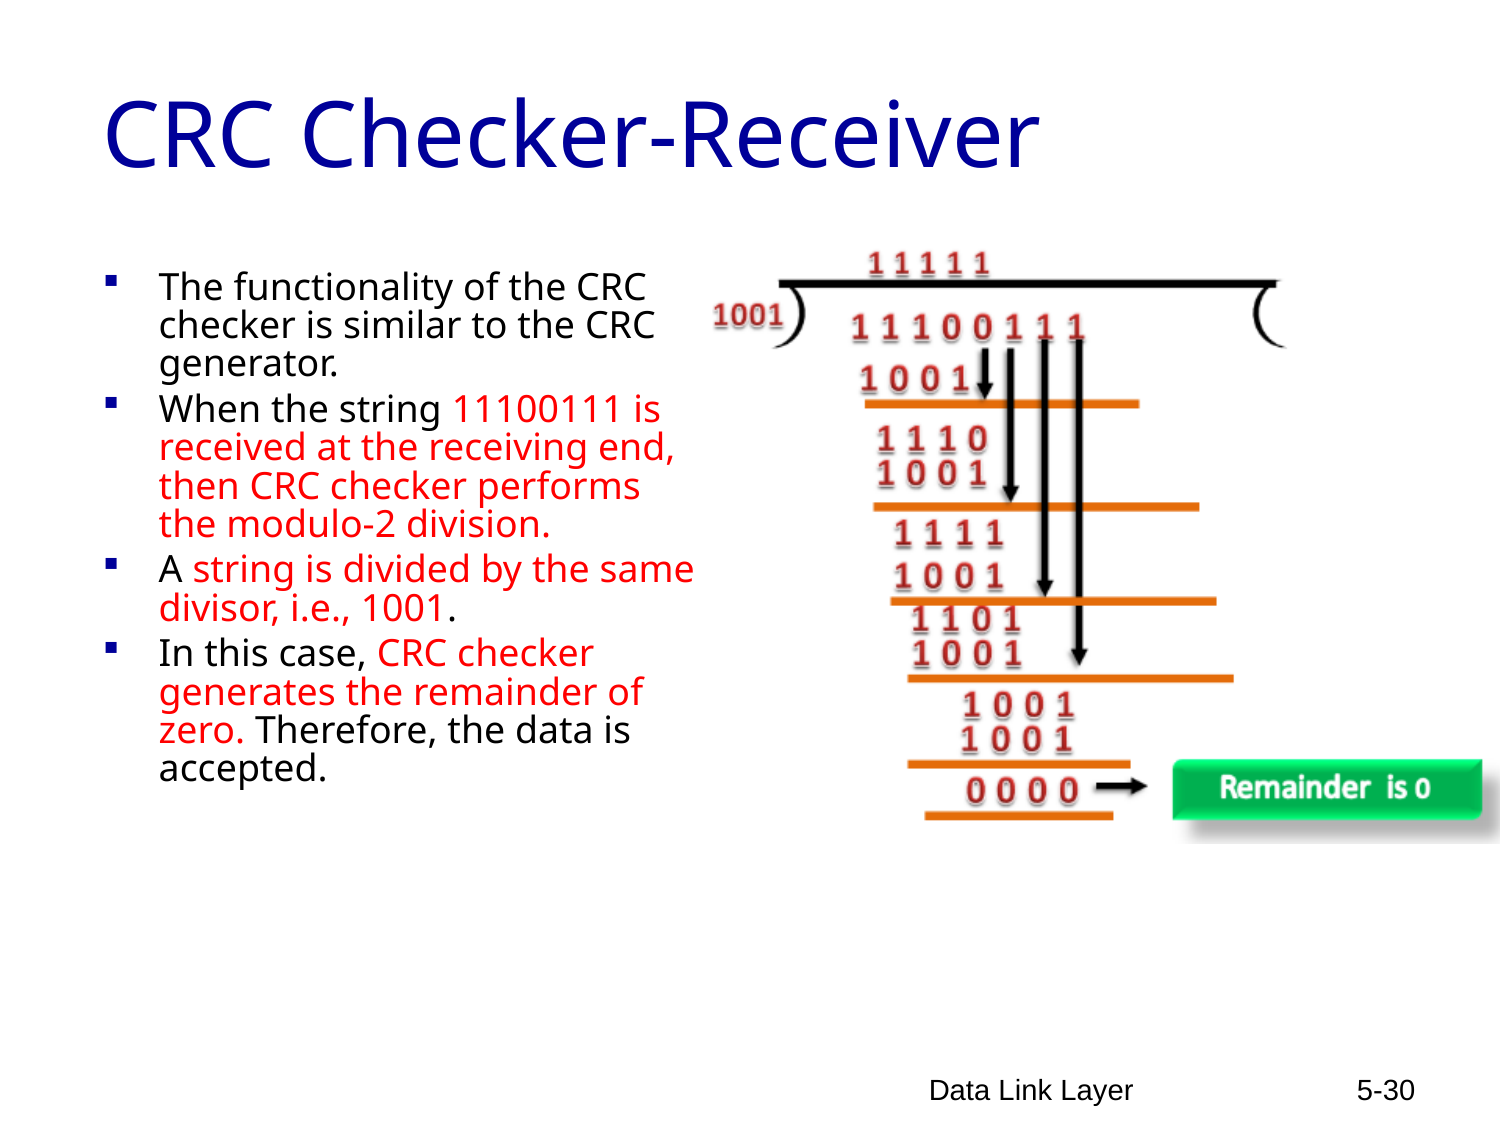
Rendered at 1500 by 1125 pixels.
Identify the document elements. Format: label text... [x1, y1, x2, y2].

picture [712, 238, 1500, 844]
title CRC Checker-Receiver [87, 37, 1363, 225]
footer Data Link Layer [914, 1064, 1342, 1125]
list The functionality of the CRC checker is similar to the CRC generator. When the string 11100111 is received at the receiving end, then CRC checker performs the modulo-2 division. A string is divided by the same divisor, i.e., 1001. In this case, CRC checker generates the remainder of zero. Therefore, the data is accepted. [87, 262, 713, 1025]
slide_number 5-30 [1342, 1064, 1454, 1125]
